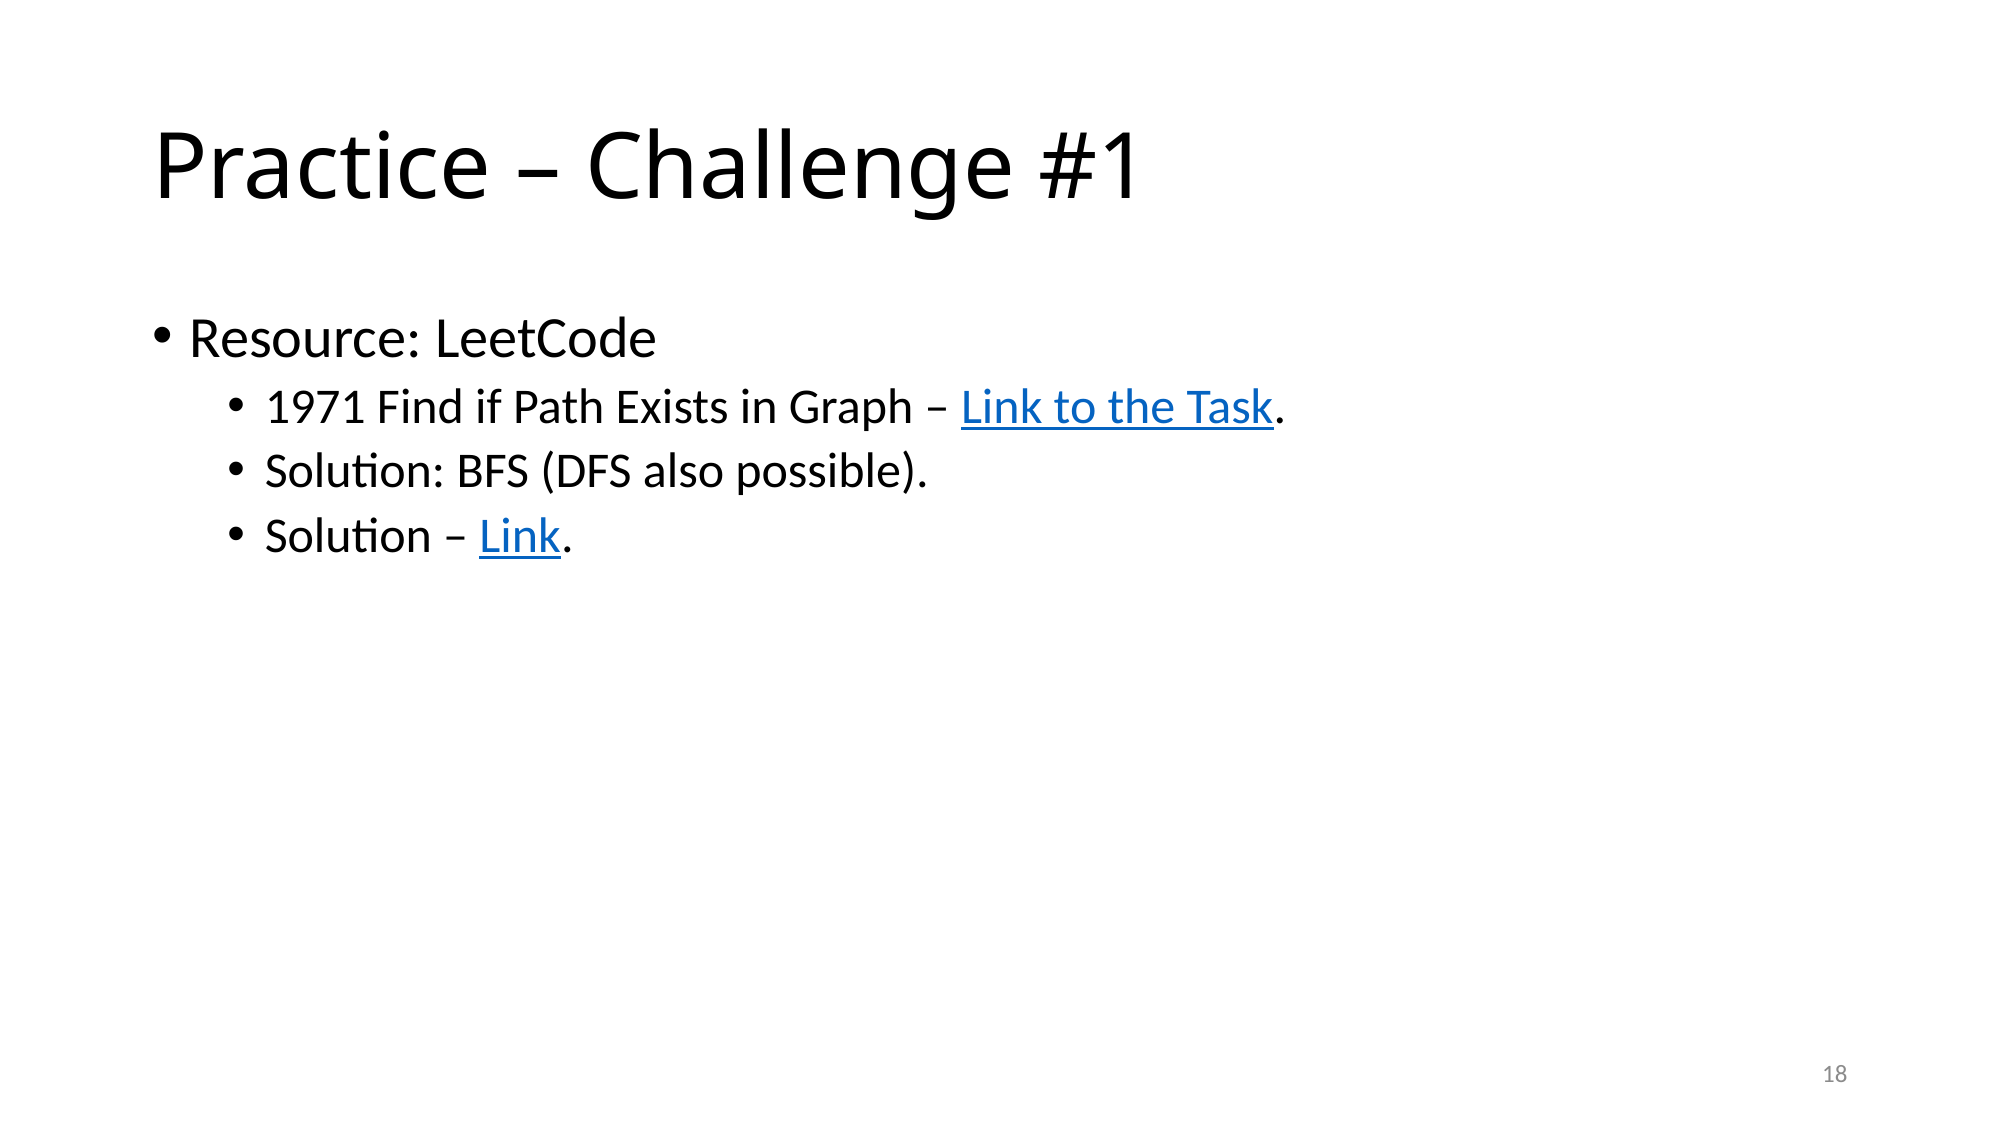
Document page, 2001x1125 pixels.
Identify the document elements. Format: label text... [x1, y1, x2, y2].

slide_number 18 [1412, 1042, 1863, 1103]
list Resource: LeetCode 1971 Find if Path Exists in Graph – Link to the Task. Solution: BFS (DFS also possible). Solution – Link. [137, 299, 1863, 1014]
title Practice – Challenge #1 [137, 59, 1863, 278]
